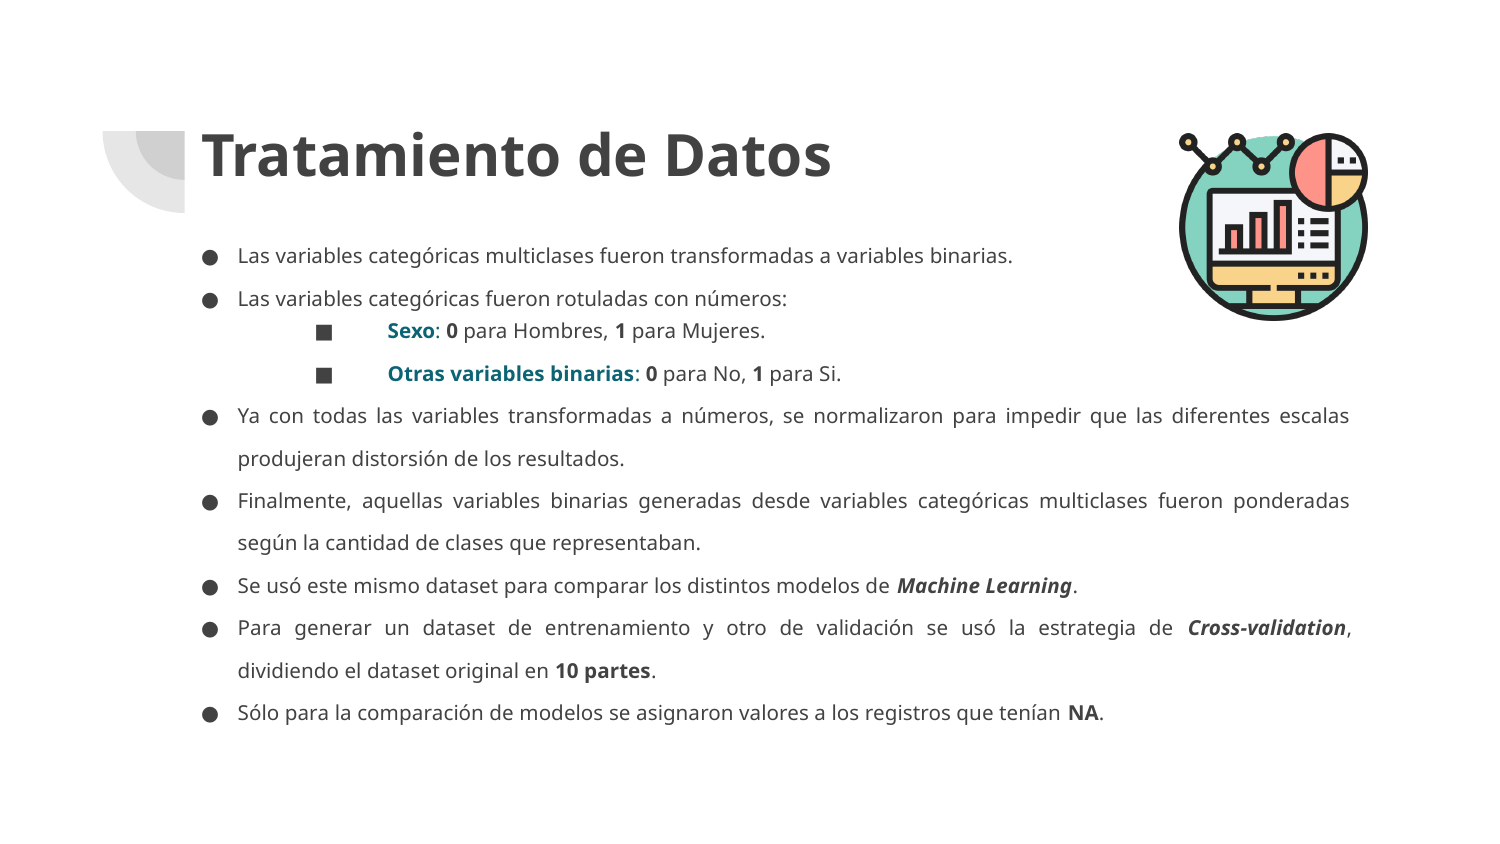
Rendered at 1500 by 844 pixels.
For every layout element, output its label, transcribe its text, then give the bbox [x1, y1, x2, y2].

picture [1179, 133, 1368, 322]
list Las variables categóricas multiclases fueron transformadas a variables binarias. Las variables categóricas fueron rotuladas con números: Sexo: 0 para Hombres, 1 para Mujeres. Otras variables binarias: 0 para No, 1 para Si. Ya con todas las variables transformadas a números, se normalizaron para impedir que las diferentes escalas produjeran distorsión de los resultados. Finalmente, aquellas variables binarias generadas desde variables categóricas multiclases fueron ponderadas según la cantidad de clases que representaban. Se usó este mismo dataset para comparar los distintos modelos de Machine Learning. Para generar un dataset de entrenamiento y otro de validación se usó la estrategia de Cross-validation, dividiendo el dataset original en 10 partes. Sólo para la comparación de modelos se asignaron valores a los registros que tenían NA. [186, 212, 1368, 744]
title Tratamiento de Datos [186, 99, 1340, 212]
